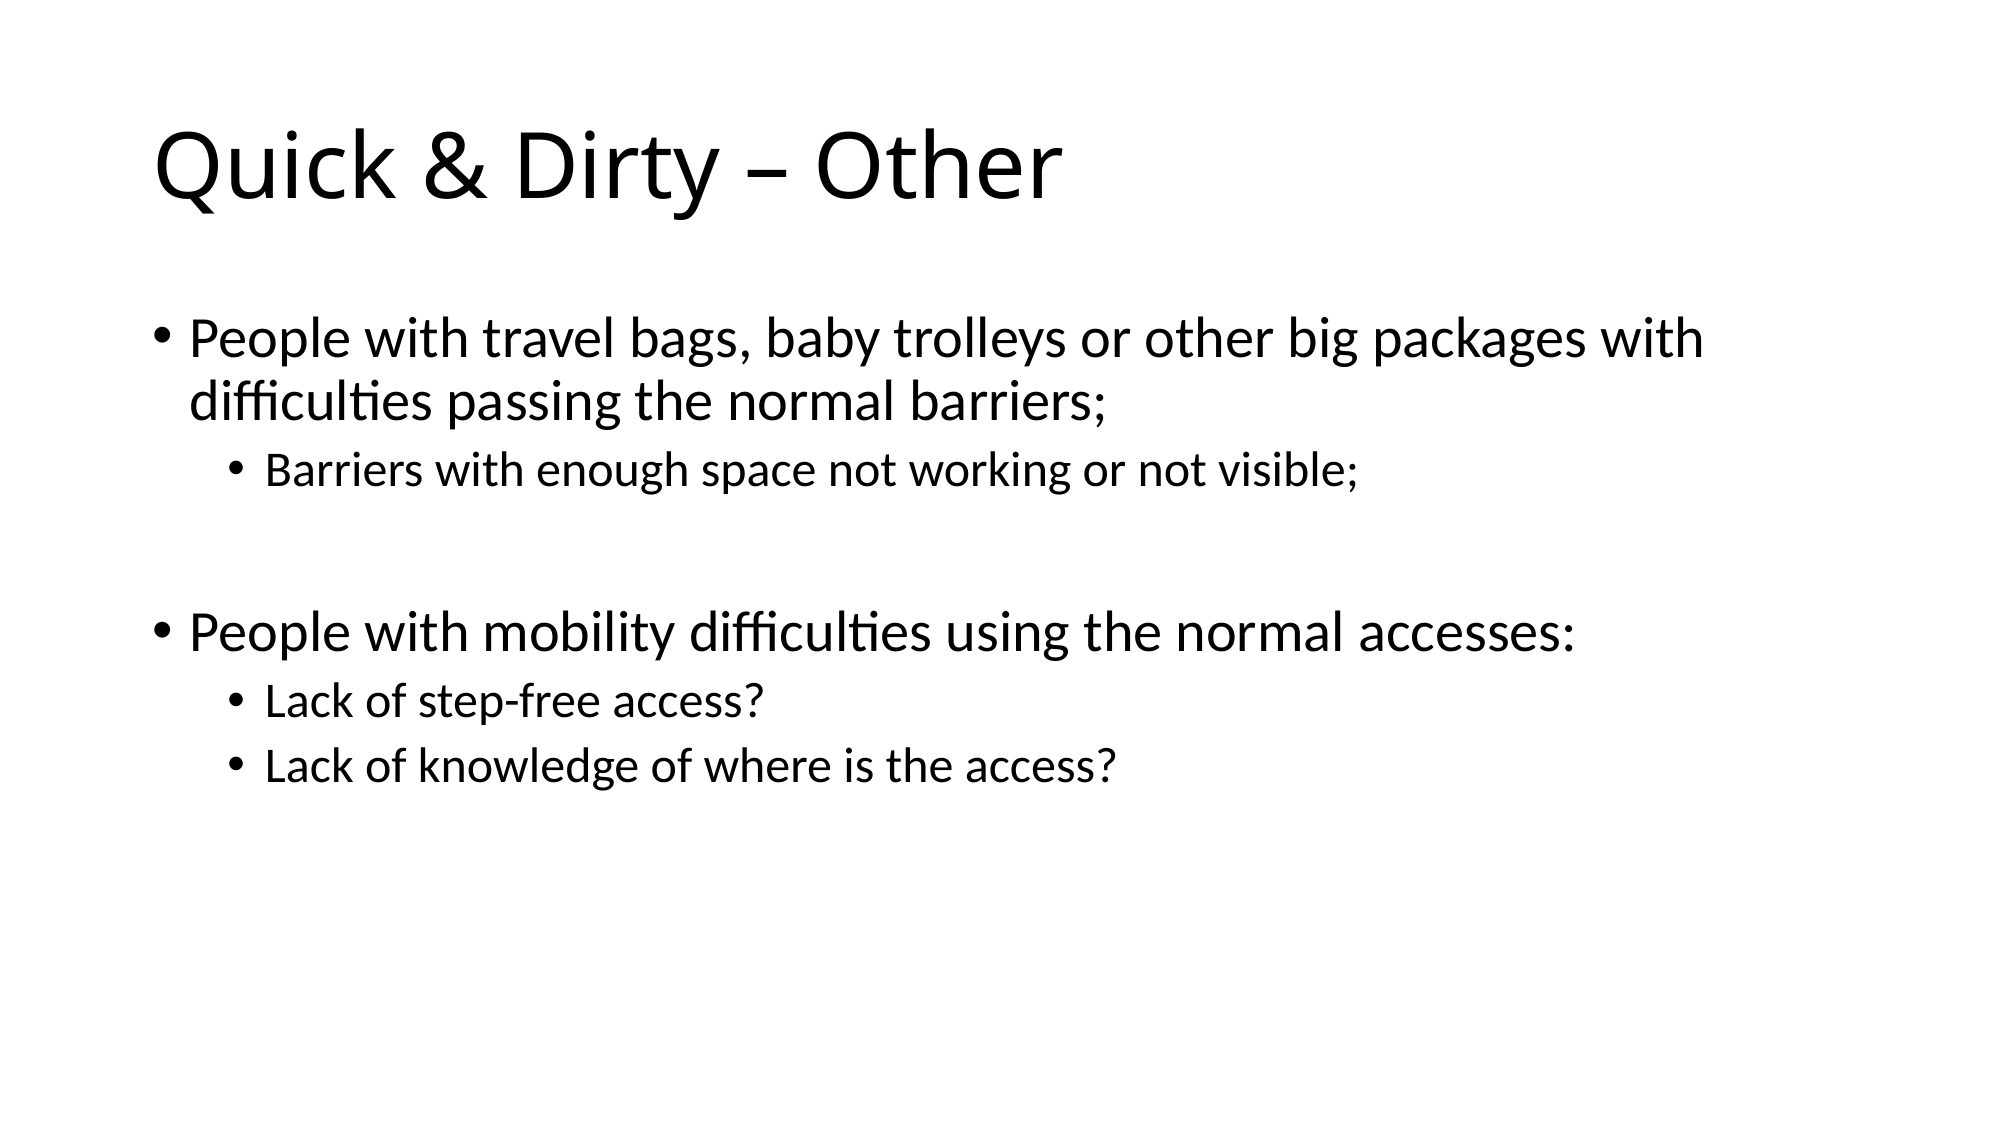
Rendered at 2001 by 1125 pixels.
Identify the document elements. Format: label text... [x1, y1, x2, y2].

list People with travel bags, baby trolleys or other big packages with difficulties passing the normal barriers; Barriers with enough space not working or not visible; People with mobility difficulties using the normal accesses: Lack of step-free access? Lack of knowledge of where is the access? [137, 299, 1863, 1014]
title Quick & Dirty – Other [137, 59, 1863, 278]
